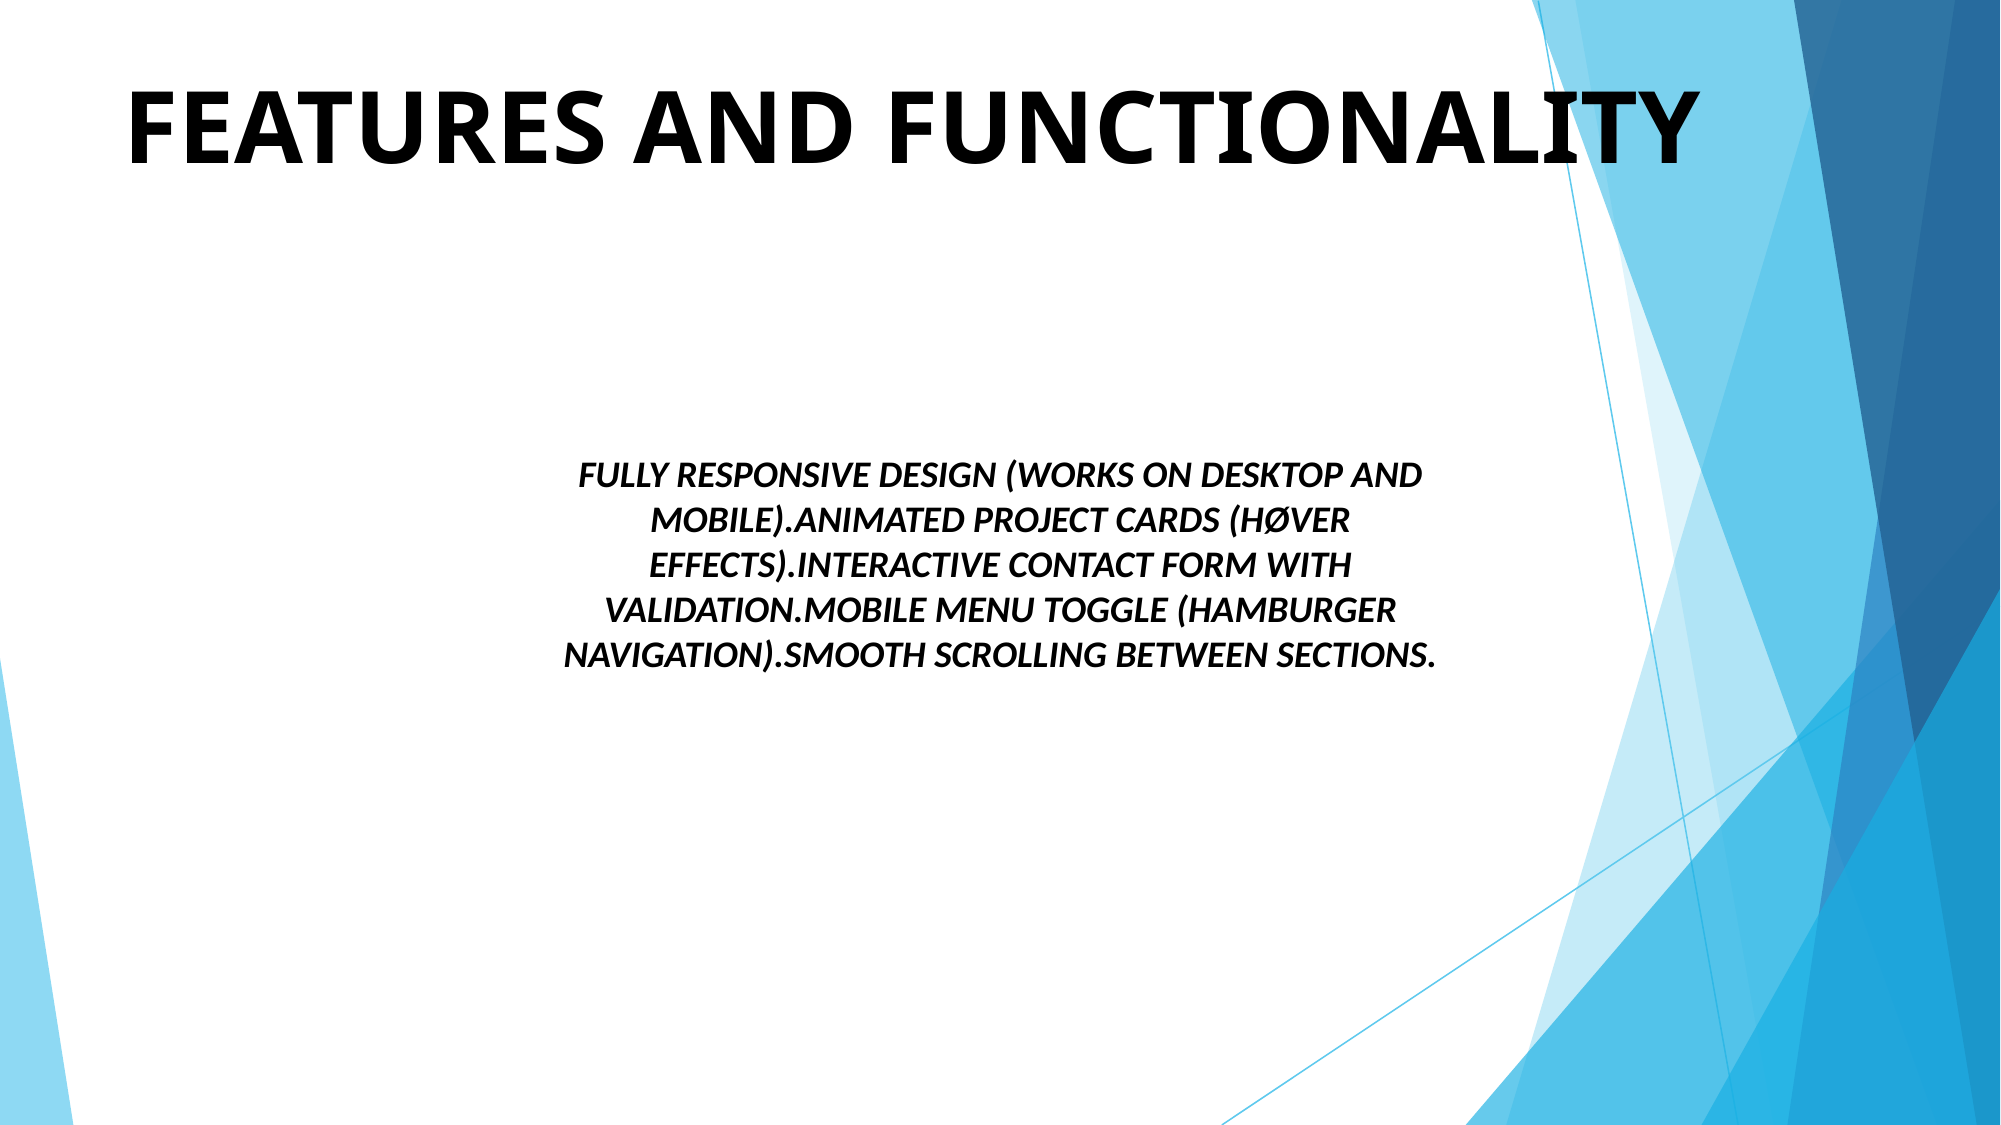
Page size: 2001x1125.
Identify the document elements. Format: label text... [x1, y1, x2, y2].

title FEATURES AND FUNCTIONALITY [123, 63, 1877, 188]
text_box FULLY RESPONSIVE DESIGN (WORKS ON DESKTOP AND MOBILE).ANIMATED PROJECT CARDS (HØVER EFFECTS).INTERACTIVE CONTACT FORM WITH VALIDATION.MOBILE MENU TOGGLE (HAMBURGER NAVIGATION).SMOOTH SCROLLING BETWEEN SECTIONS. [500, 442, 1501, 682]
